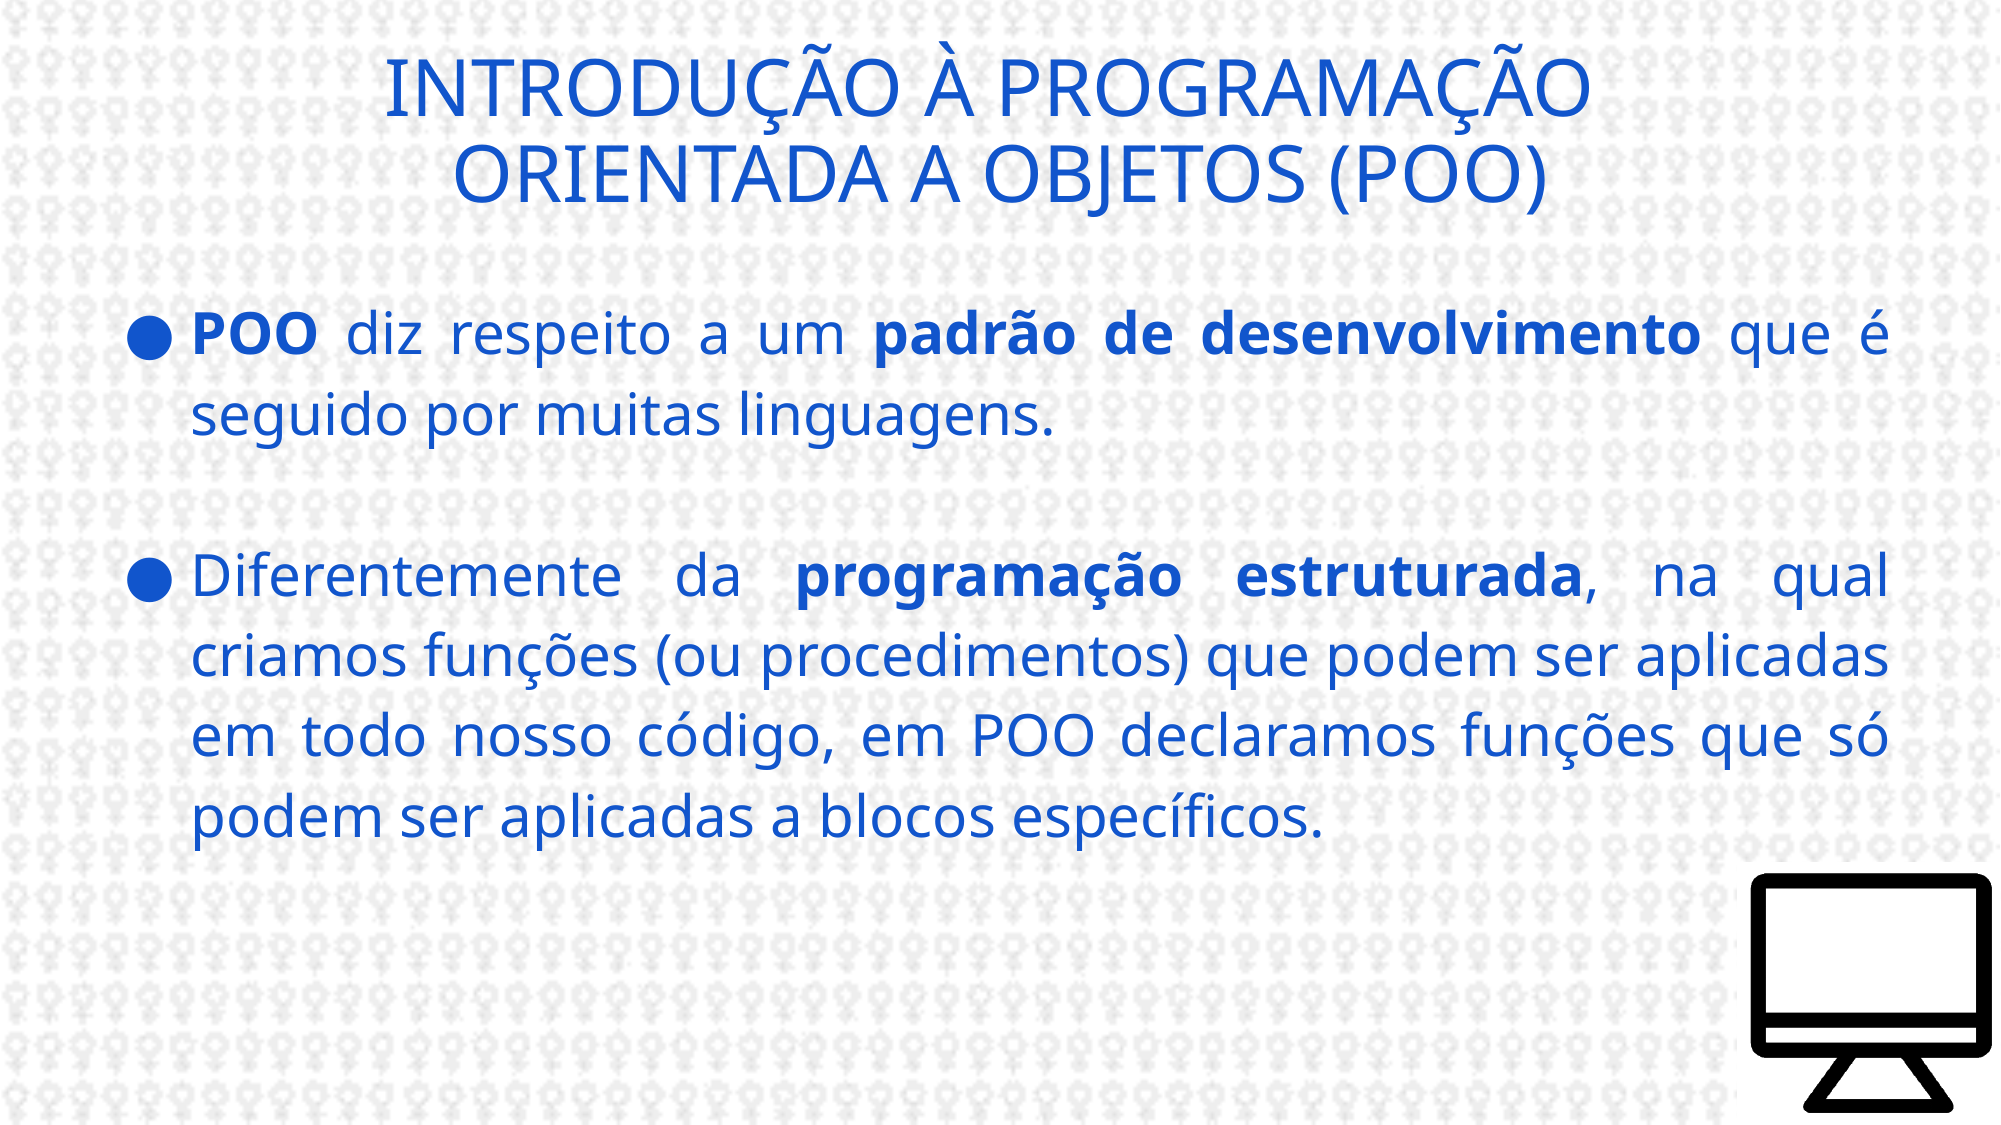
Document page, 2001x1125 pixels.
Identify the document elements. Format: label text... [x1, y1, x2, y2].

title INTRODUÇÃO À PROGRAMAÇÃO ORIENTADA A OBJETOS (POO) [0, 107, 2000, 228]
picture [0, 0, 2001, 1125]
text_box POO diz respeito a um padrão de desenvolvimento que é seguido por muitas linguagens. Diferentemente da programação estruturada, na qual criamos funções (ou procedimentos) que podem ser aplicadas em todo nosso código, em POO declaramos funções que só podem ser aplicadas a blocos específicos. [100, 278, 1906, 566]
